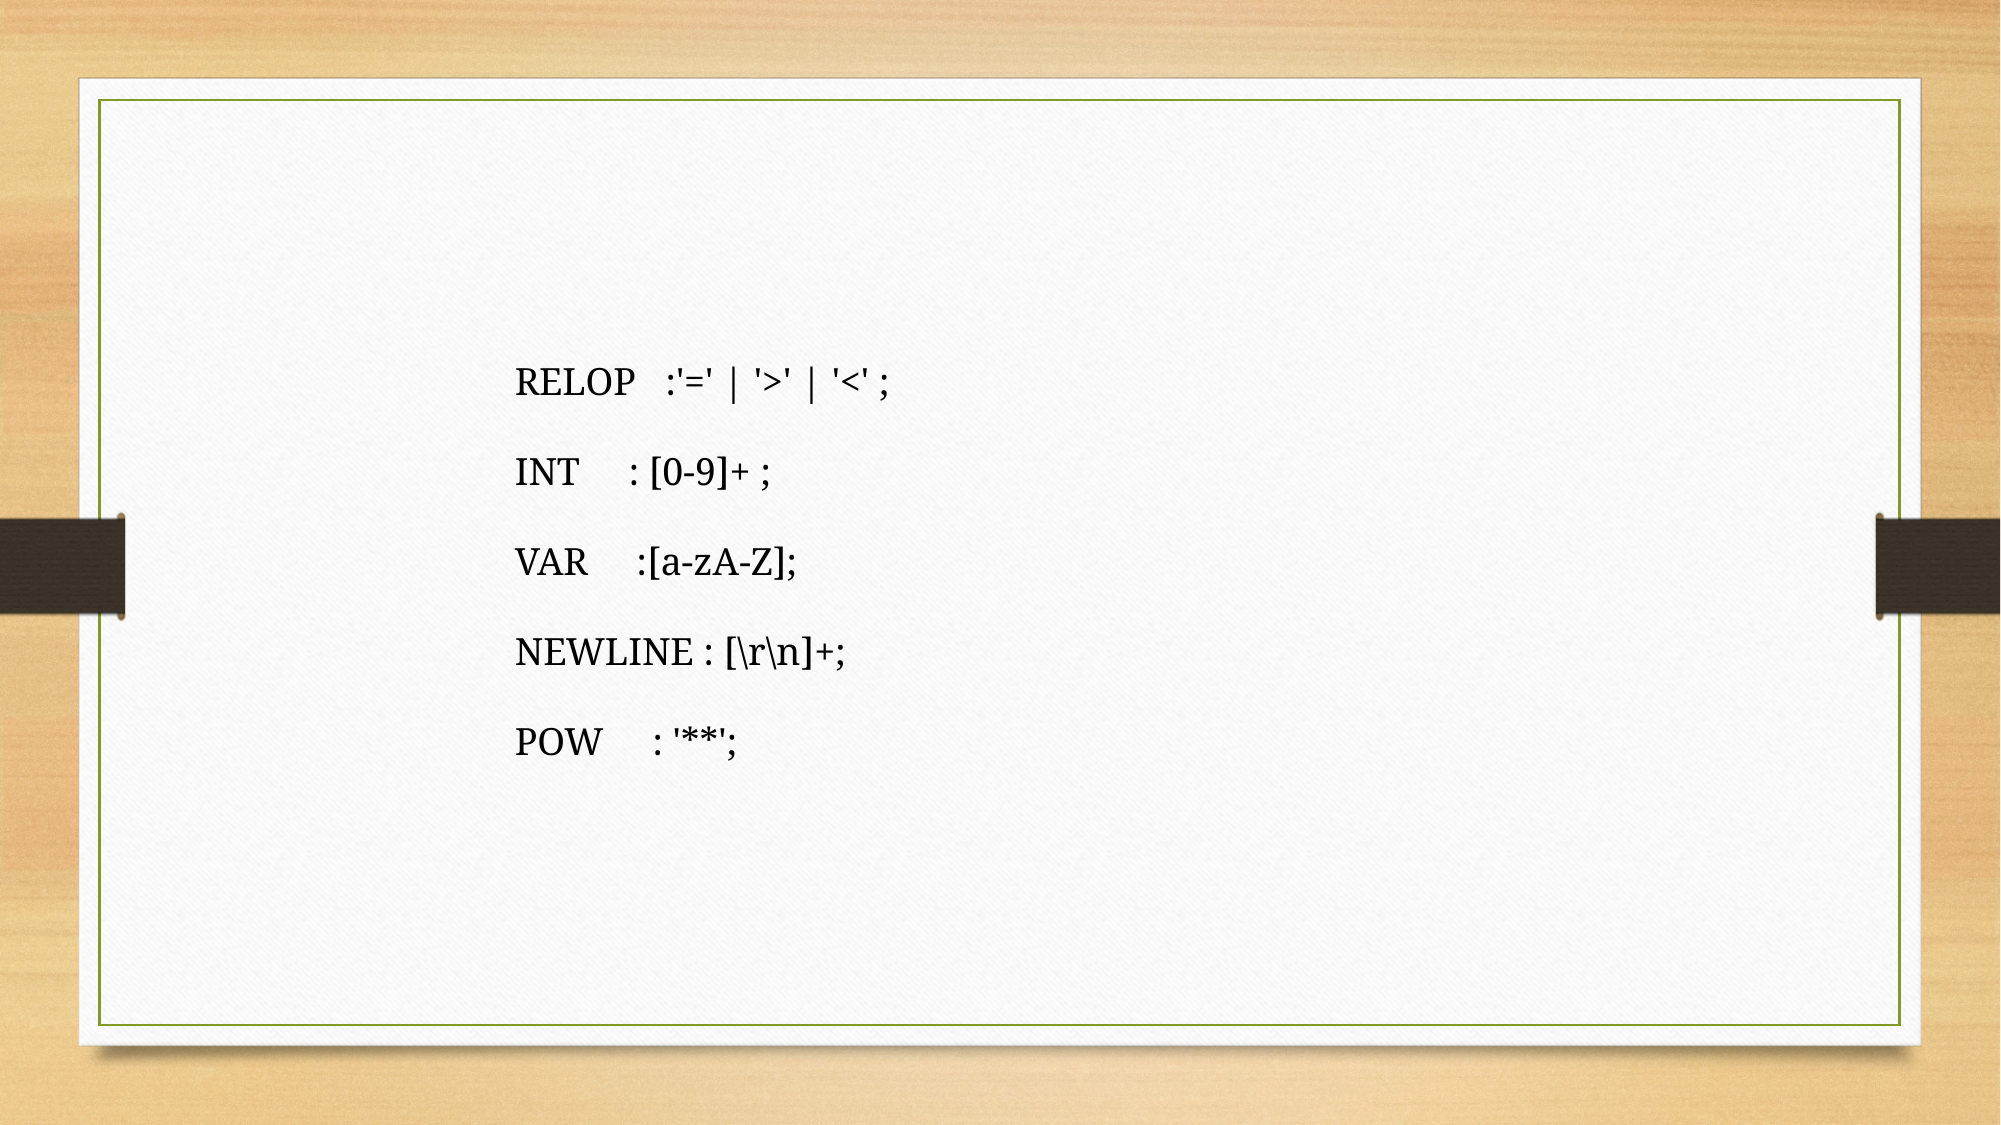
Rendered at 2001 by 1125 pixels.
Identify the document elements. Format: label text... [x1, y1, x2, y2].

picture [0, 0, 2001, 1125]
text_box RELOP :'=' | '>' | '<' ; INT : [0-9]+ ; VAR :[a-zA-Z]; NEWLINE : [\r\n]+; POW : '**'; [500, 350, 1500, 771]
